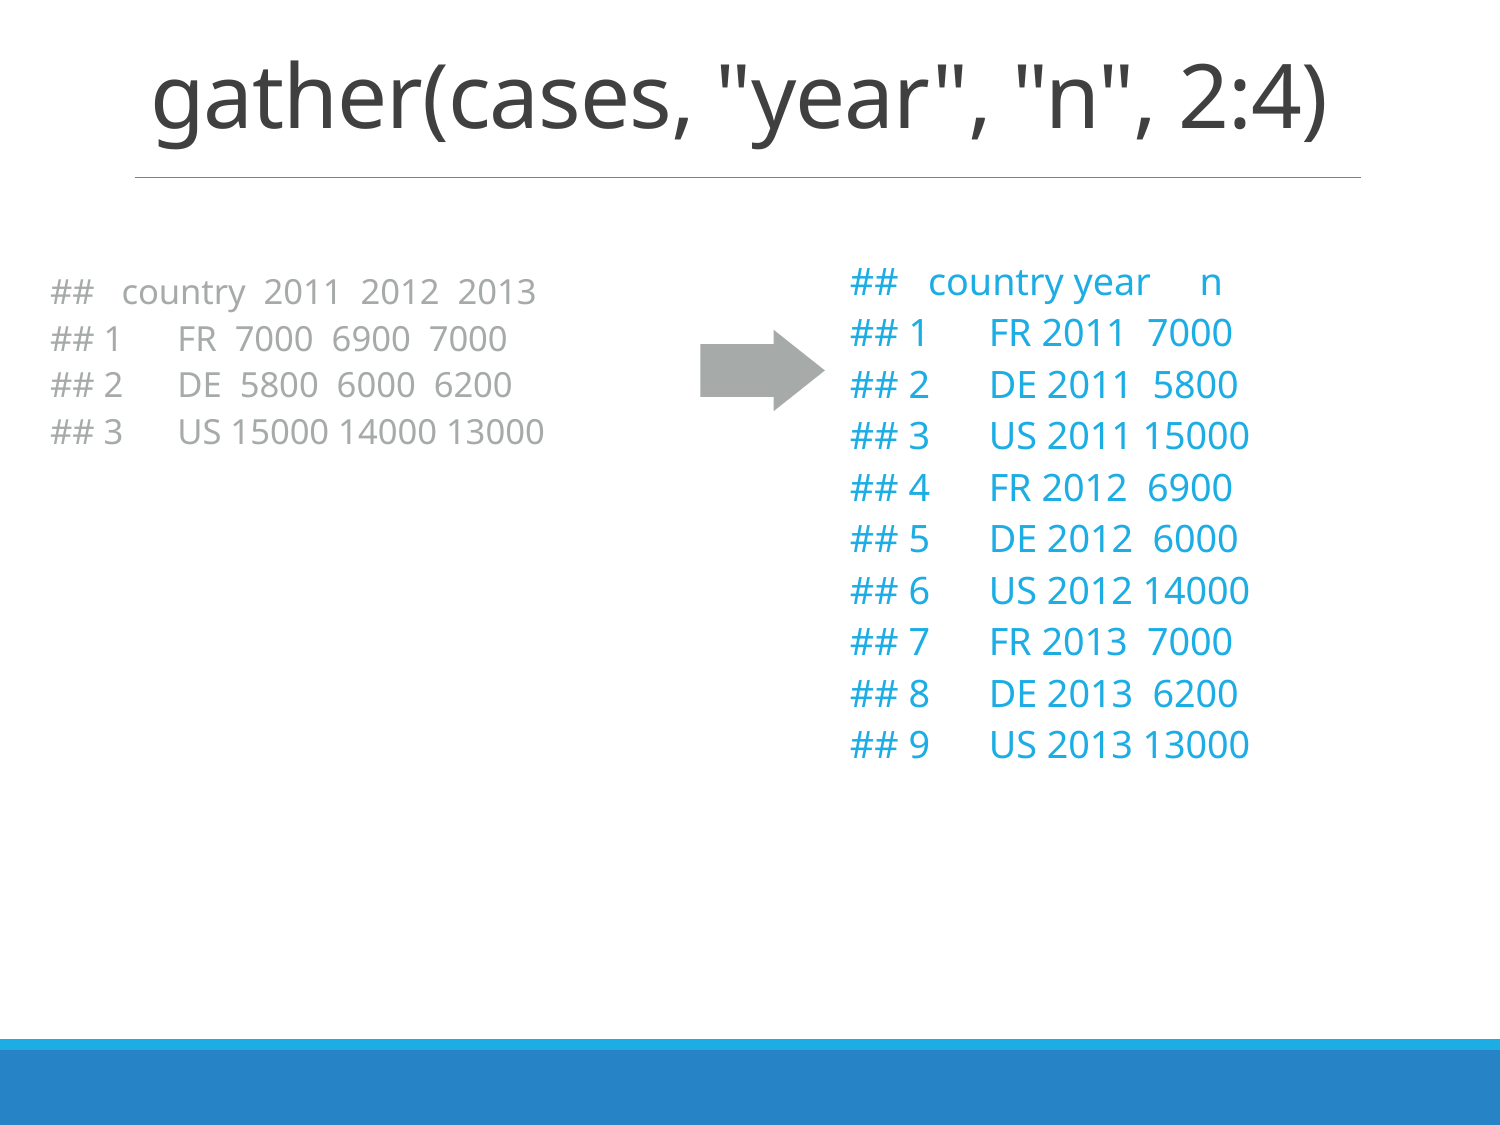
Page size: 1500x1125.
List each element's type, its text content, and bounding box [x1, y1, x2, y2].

text_box ## country 2011 2012 2013 ## 1 FR 7000 6900 7000 ## 2 DE 5800 6000 6200 ## 3 US 15000 14000 13000 [45, 265, 680, 476]
title gather(cases, "year", "n", 2:4) [135, 47, 1373, 155]
text_box [700, 329, 825, 412]
text_box ## country year n ## 1 FR 2011 7000 ## 2 DE 2011 5800 ## 3 US 2011 15000 ## 4 FR 2012 6900 ## 5 DE 2012 6000 ## 6 US 2012 14000 ## 7 FR 2013 7000 ## 8 DE 2013 6200 ## 9 US 2013 13000 [845, 253, 1389, 820]
